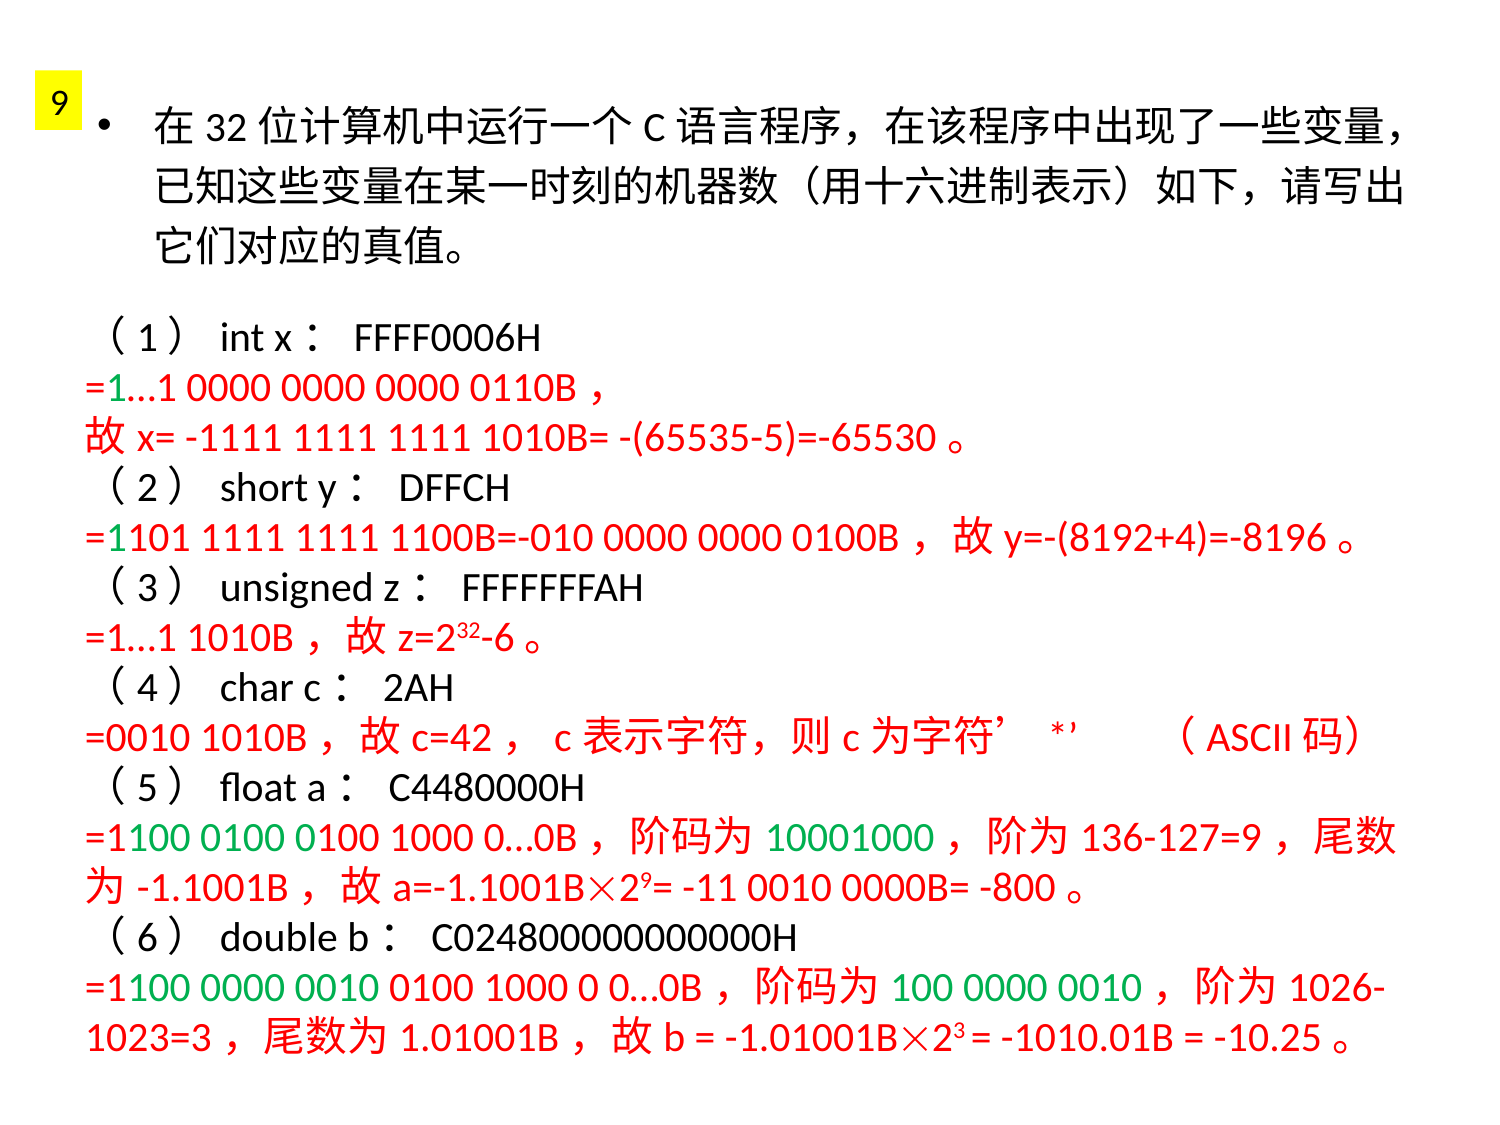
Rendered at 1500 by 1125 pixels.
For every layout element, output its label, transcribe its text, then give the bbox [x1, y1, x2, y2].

text_box （1）int x：FFFF0006H =1…1 0000 0000 0000 0110B， 故x= -1111 1111 1111 1010B= -(65535-5)=-65530。 （2）short y：DFFCH =1101 1111 1111 1100B=-010 0000 0000 0100B，故y=-(8192+4)=-8196。 （3）unsigned z：FFFFFFFAH =1…1 1010B，故z=232-6。 （4）char c：2AH =0010 1010B，故c=42，c表示字符，则c为字符’*’ （ASCII码） （5）float a：C4480000H =1100 0100 0100 1000 0…0B，阶码为10001000，阶为136-127=9，尾数为-1.1001B，故a=-1.1001B29= -11 0010 0000B= -800。 （6）double b：C024800000000000H =1100 0000 0010 0100 1000 0 0…0B，阶码为100 0000 0010，阶为1026-1023=3，尾数为1.01001B，故b = -1.01001B23 = -1010.01B = -10.25。 [70, 302, 1465, 1118]
list 在32位计算机中运行一个C语言程序，在该程序中出现了一些变量，已知这些变量在某一时刻的机器数（用十六进制表示）如下，请写出它们对应的真值。 [82, 82, 1432, 302]
text_box 9 [35, 70, 82, 130]
